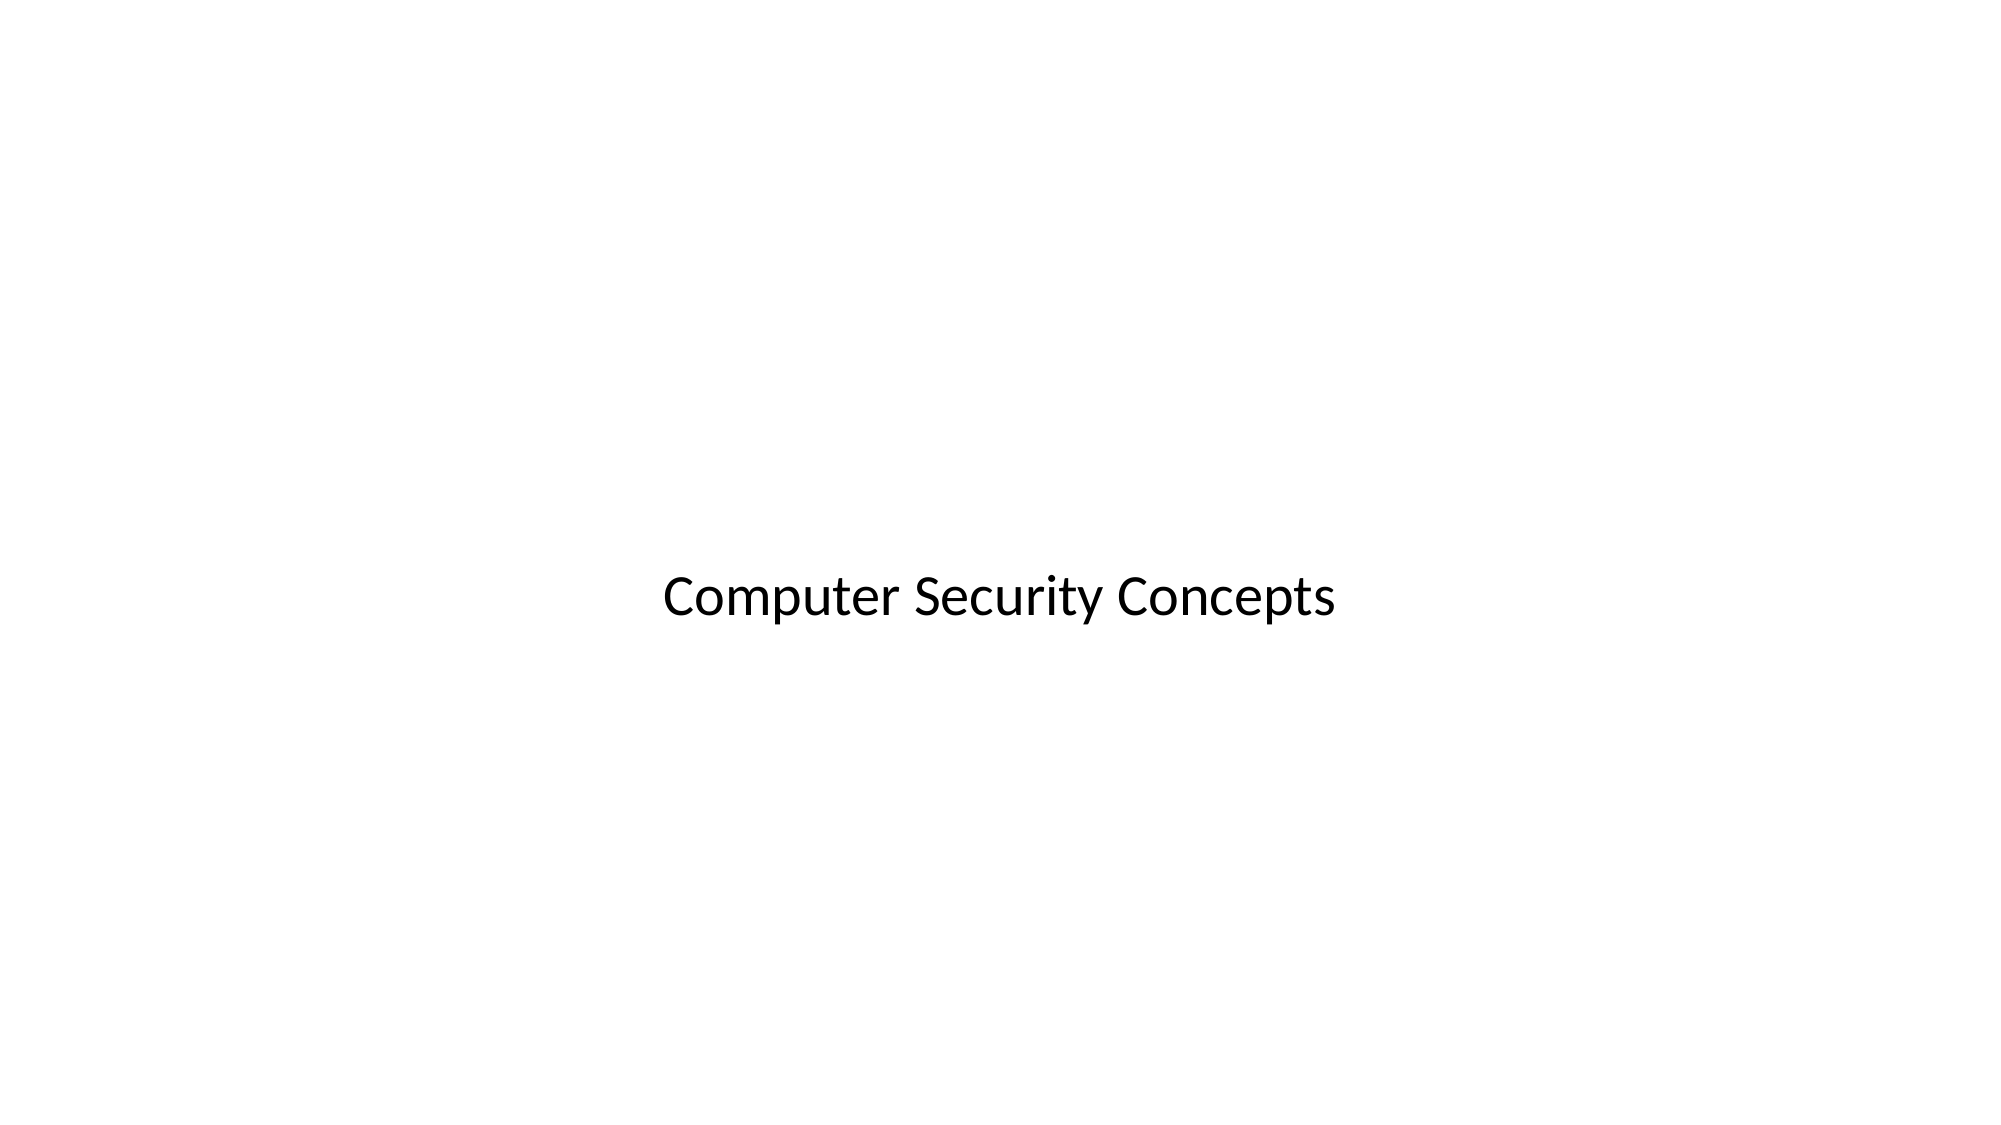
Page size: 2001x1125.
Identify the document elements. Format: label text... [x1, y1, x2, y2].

list Computer Security Concepts [137, 299, 1863, 1014]
